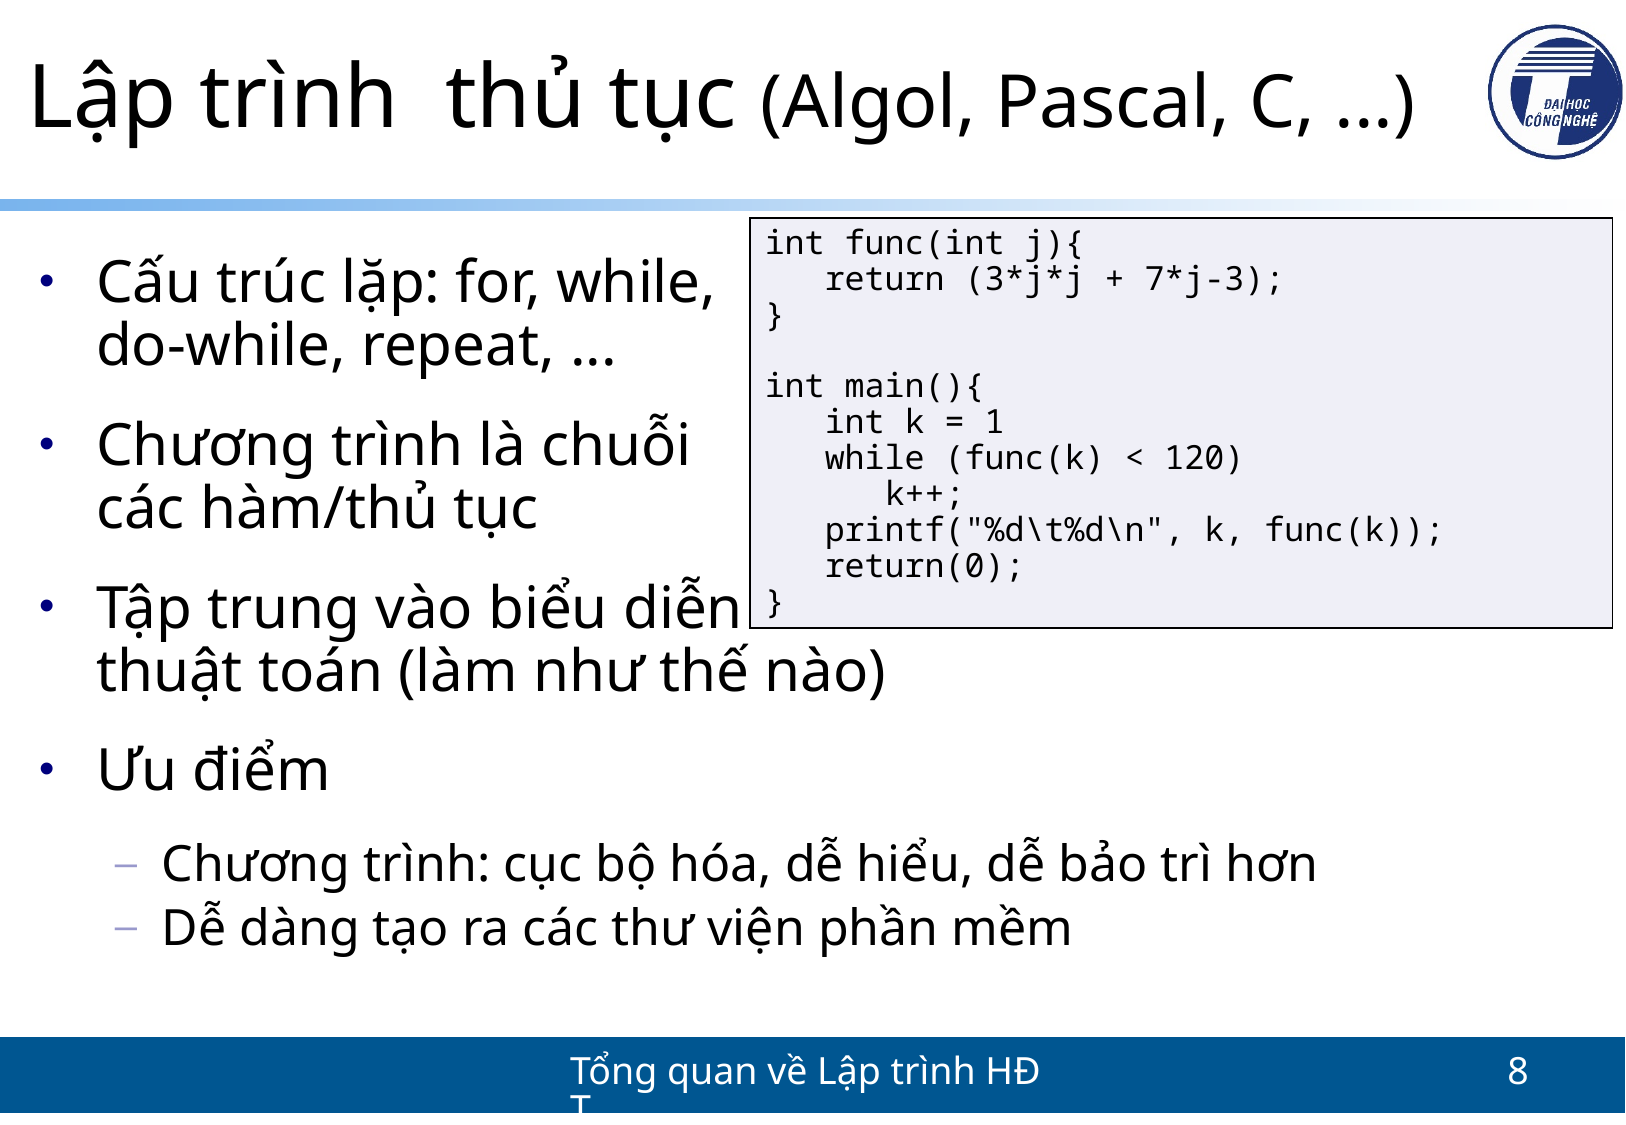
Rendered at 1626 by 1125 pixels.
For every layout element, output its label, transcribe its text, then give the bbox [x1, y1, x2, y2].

picture [0, 199, 1625, 211]
text_box int func(int j){ return (3*j*j + 7*j-3); } int main(){ int k = 1 while (func(k) < 120) k++; printf("%d\t%d\n", k, func(k)); return(0); } [750, 217, 1613, 629]
picture [0, 1037, 1625, 1113]
title Lập trình thủ tục (Algol, Pascal, C, ...) [12, 0, 1525, 186]
slide_number 8 [1164, 1042, 1544, 1103]
list Cấu trúc lặp: for, while, do-while, repeat, ... Chương trình là chuỗi các hàm/thủ tục Tập trung vào biểu diễn thuật toán (làm như thế nào) Ưu điểm Chương trình: cục bộ hóa, dễ hiểu, dễ bảo trì hơn Dễ dàng tạo ra các thư viện phần mềm [24, 245, 1488, 988]
picture [1525, 22, 1625, 162]
footer Tổng quan về Lập trình HĐT [555, 1042, 1070, 1103]
